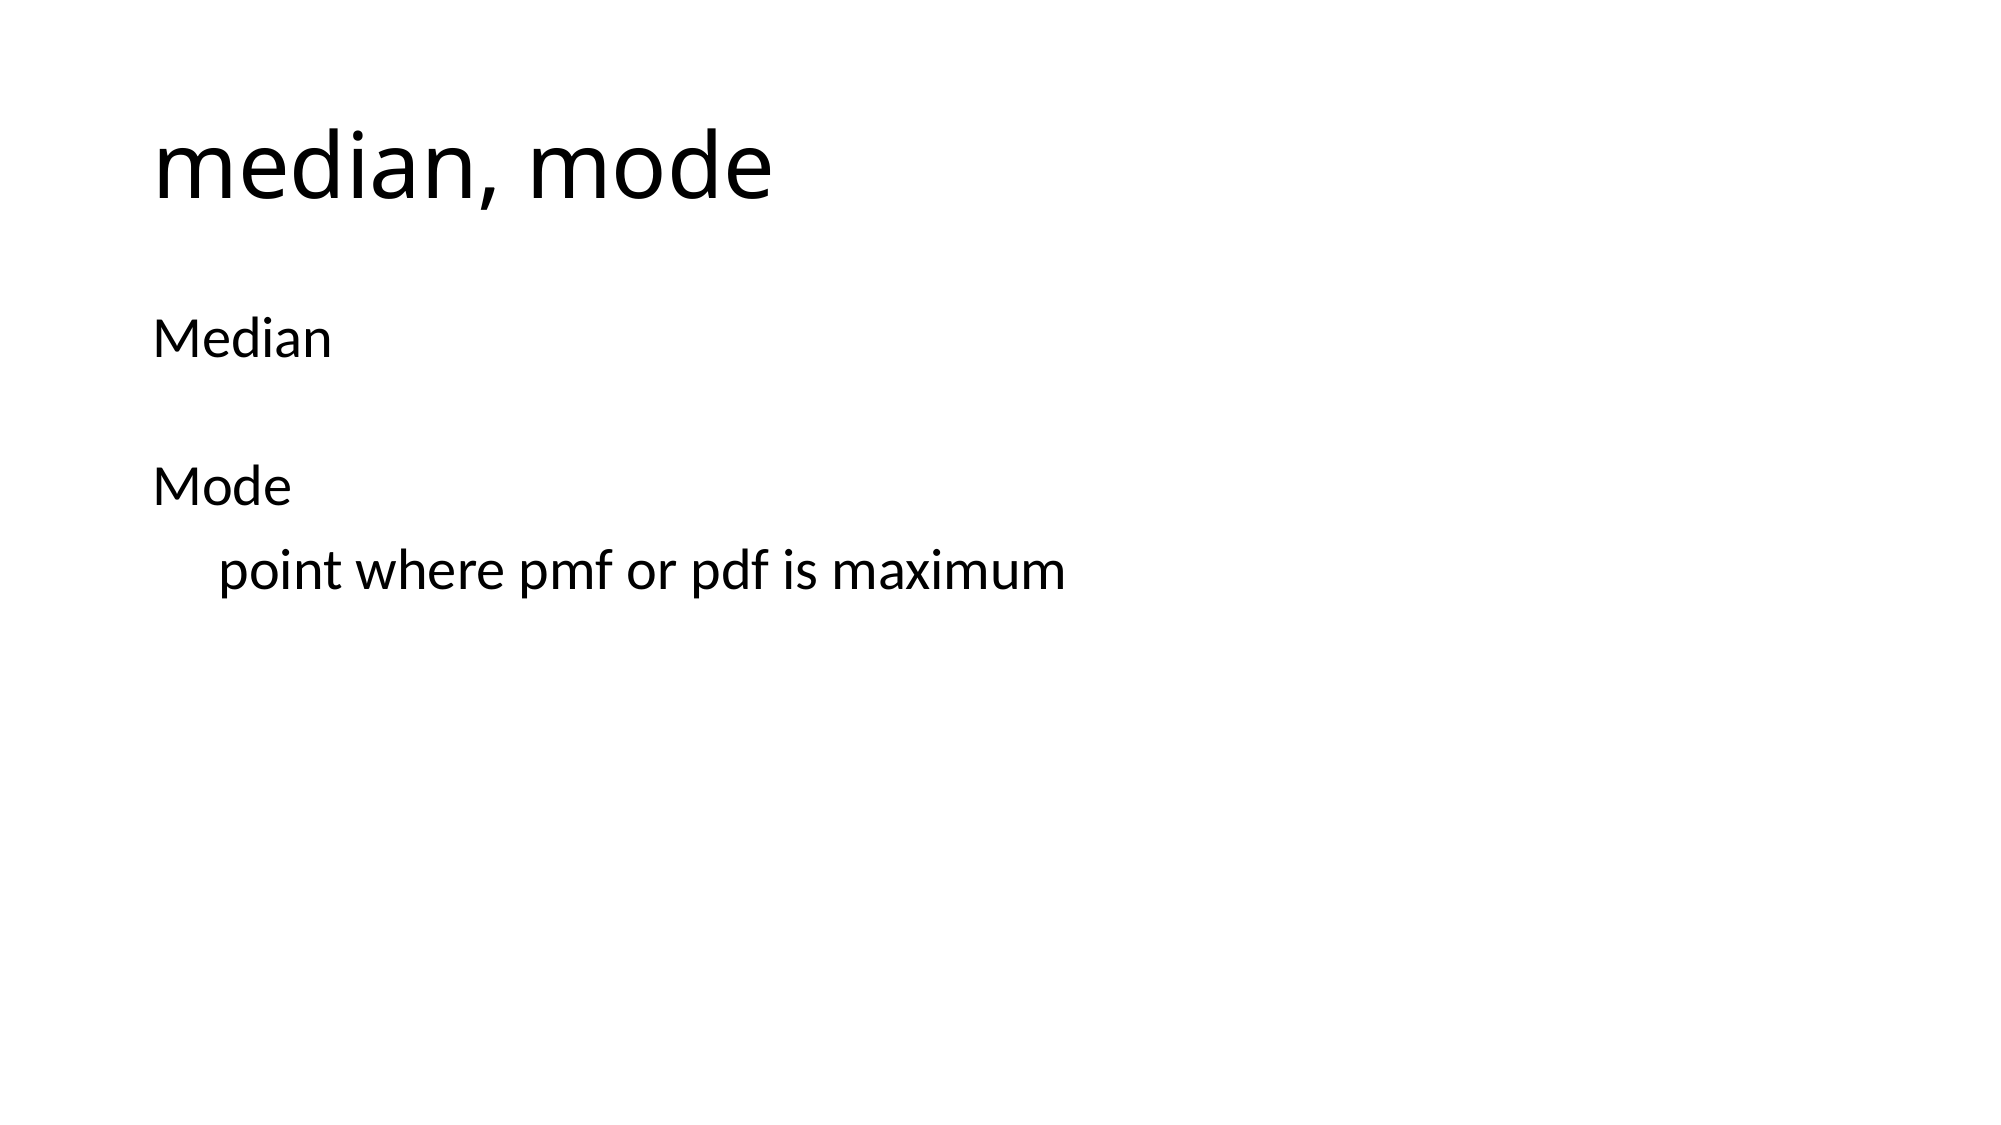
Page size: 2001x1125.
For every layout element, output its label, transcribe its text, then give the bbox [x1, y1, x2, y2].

title median, mode [137, 59, 1863, 278]
